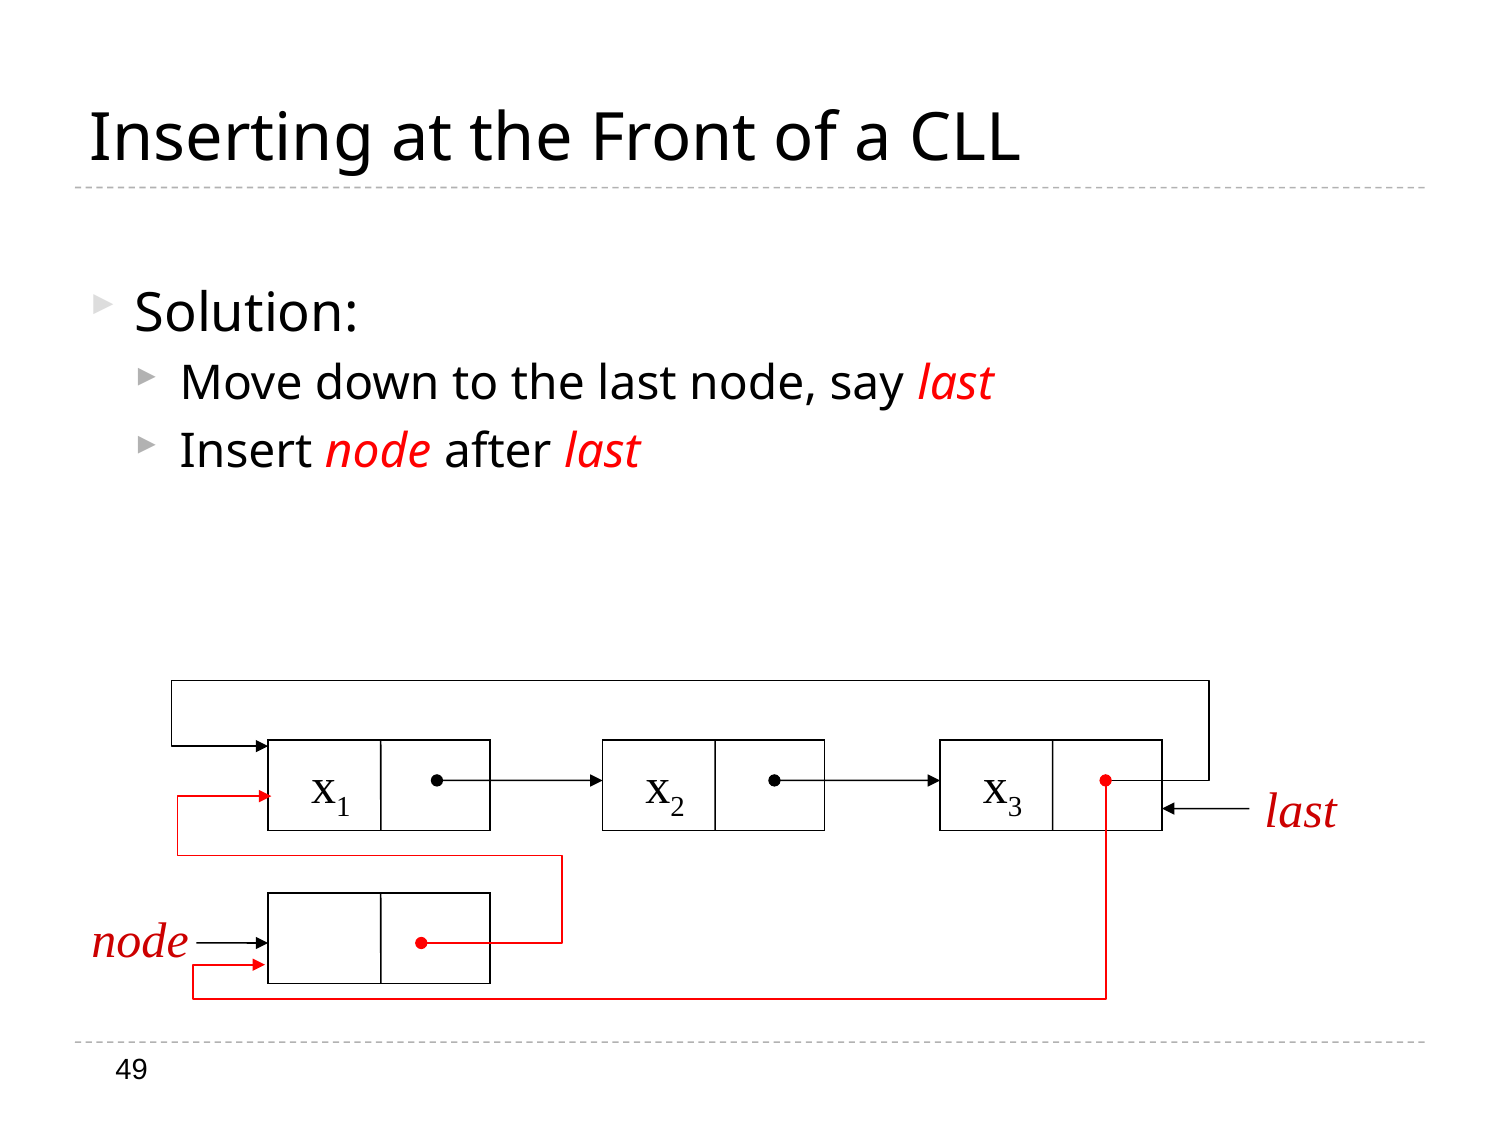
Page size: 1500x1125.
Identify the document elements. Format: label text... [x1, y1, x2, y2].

text_box [1169, 802, 1249, 815]
text_box [177, 789, 563, 913]
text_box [939, 739, 1163, 831]
slide_number 49 [100, 1042, 426, 1103]
text_box [497, 774, 596, 787]
list Solution: Move down to the last node, say last Insert node after last [74, 269, 1425, 573]
text_box [193, 818, 1107, 1000]
title Inserting at the Front of a CLL [74, 19, 1292, 182]
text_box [267, 892, 491, 984]
text_box node [76, 899, 204, 975]
text_box [831, 774, 934, 787]
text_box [602, 739, 825, 831]
text_box [171, 680, 1210, 781]
text_box last [1249, 769, 1352, 845]
text_box [196, 936, 262, 950]
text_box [267, 739, 491, 831]
